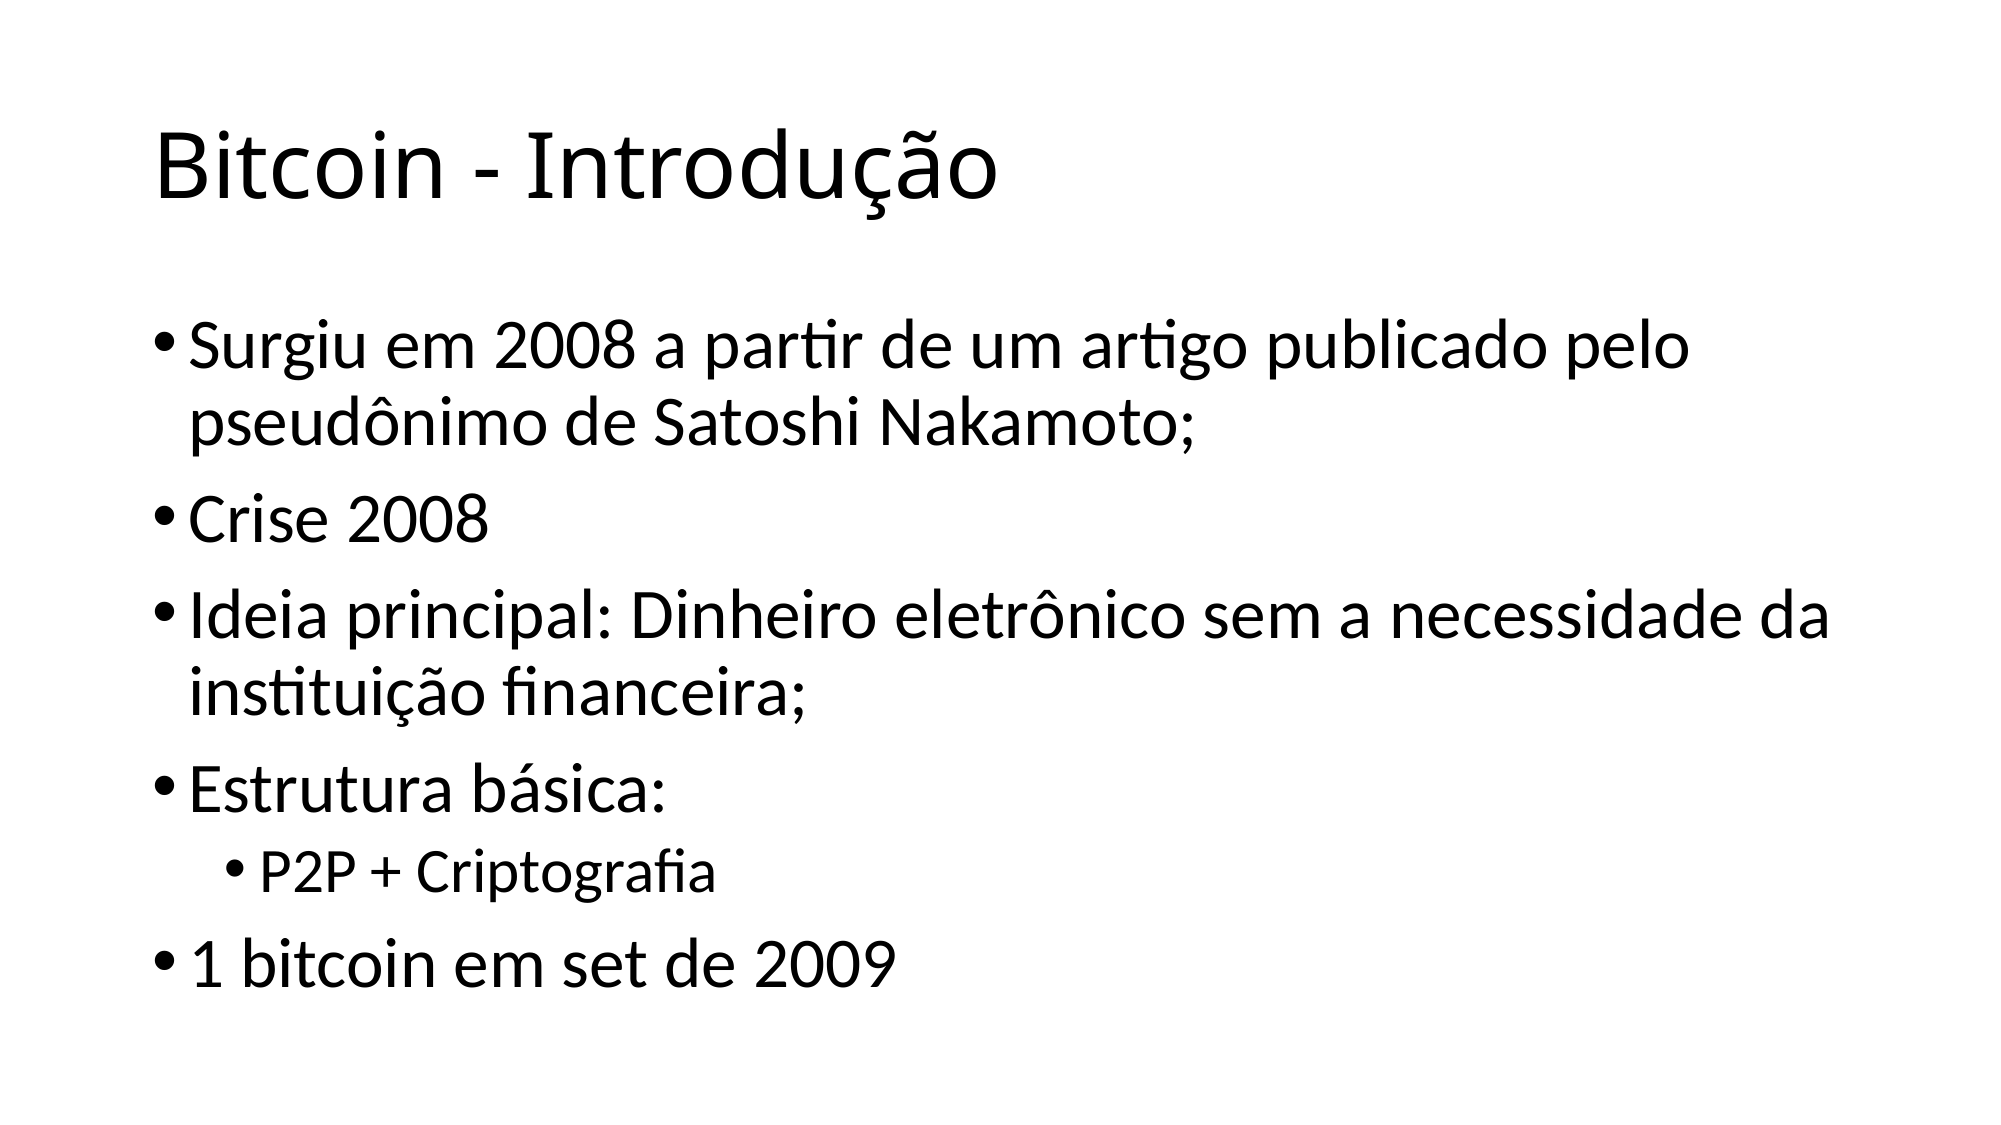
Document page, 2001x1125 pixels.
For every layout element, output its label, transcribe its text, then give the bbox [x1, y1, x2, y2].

list Surgiu em 2008 a partir de um artigo publicado pelo pseudônimo de Satoshi Nakamoto; Crise 2008 Ideia principal: Dinheiro eletrônico sem a necessidade da instituição financeira; Estrutura básica: P2P + Criptografia 1 bitcoin em set de 2009 [137, 299, 1863, 1014]
title Bitcoin - Introdução [137, 59, 1863, 278]
